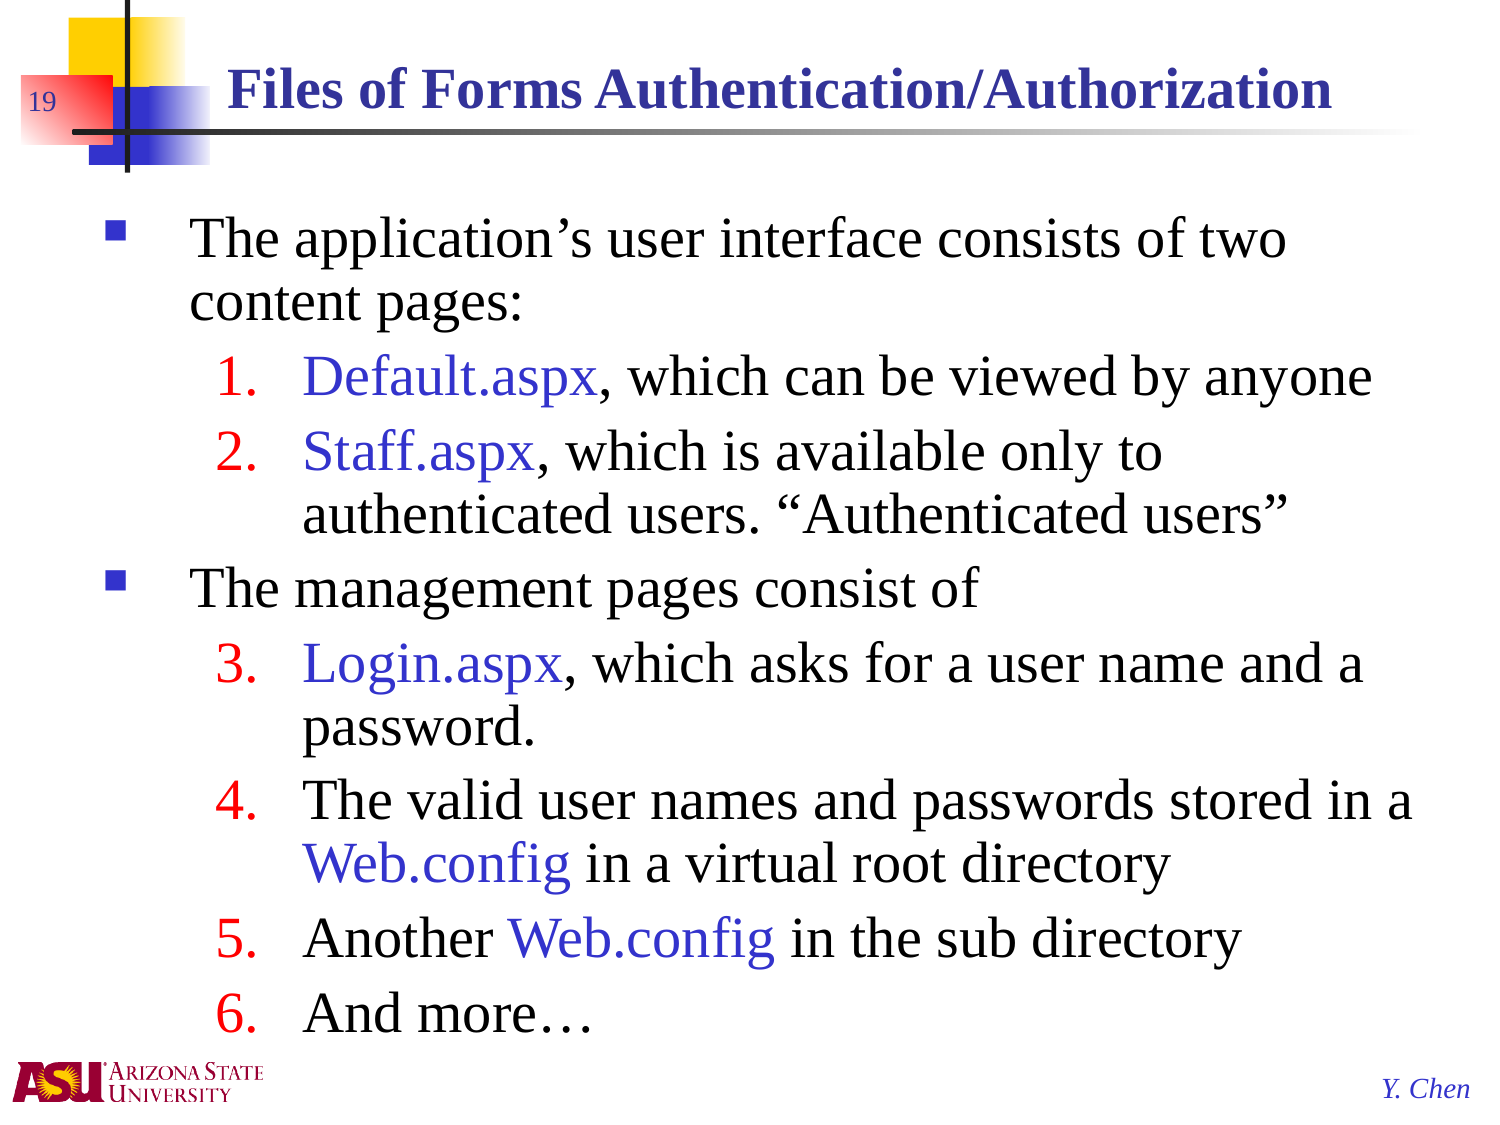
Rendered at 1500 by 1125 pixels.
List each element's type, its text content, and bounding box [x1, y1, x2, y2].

slide_number 19 [12, 49, 126, 126]
picture [12, 1062, 263, 1102]
list The application’s user interface consists of two content pages: Default.aspx, which can be viewed by anyone Staff.aspx, which is available only to authenticated users. “Authenticated users” The management pages consist of Login.aspx, which asks for a user name and a password. The valid user names and passwords stored in a Web.config in a virtual root directory Another Web.config in the sub directory And more… [87, 200, 1444, 1063]
title Files of Forms Authentication/Authorization [212, 24, 1488, 128]
